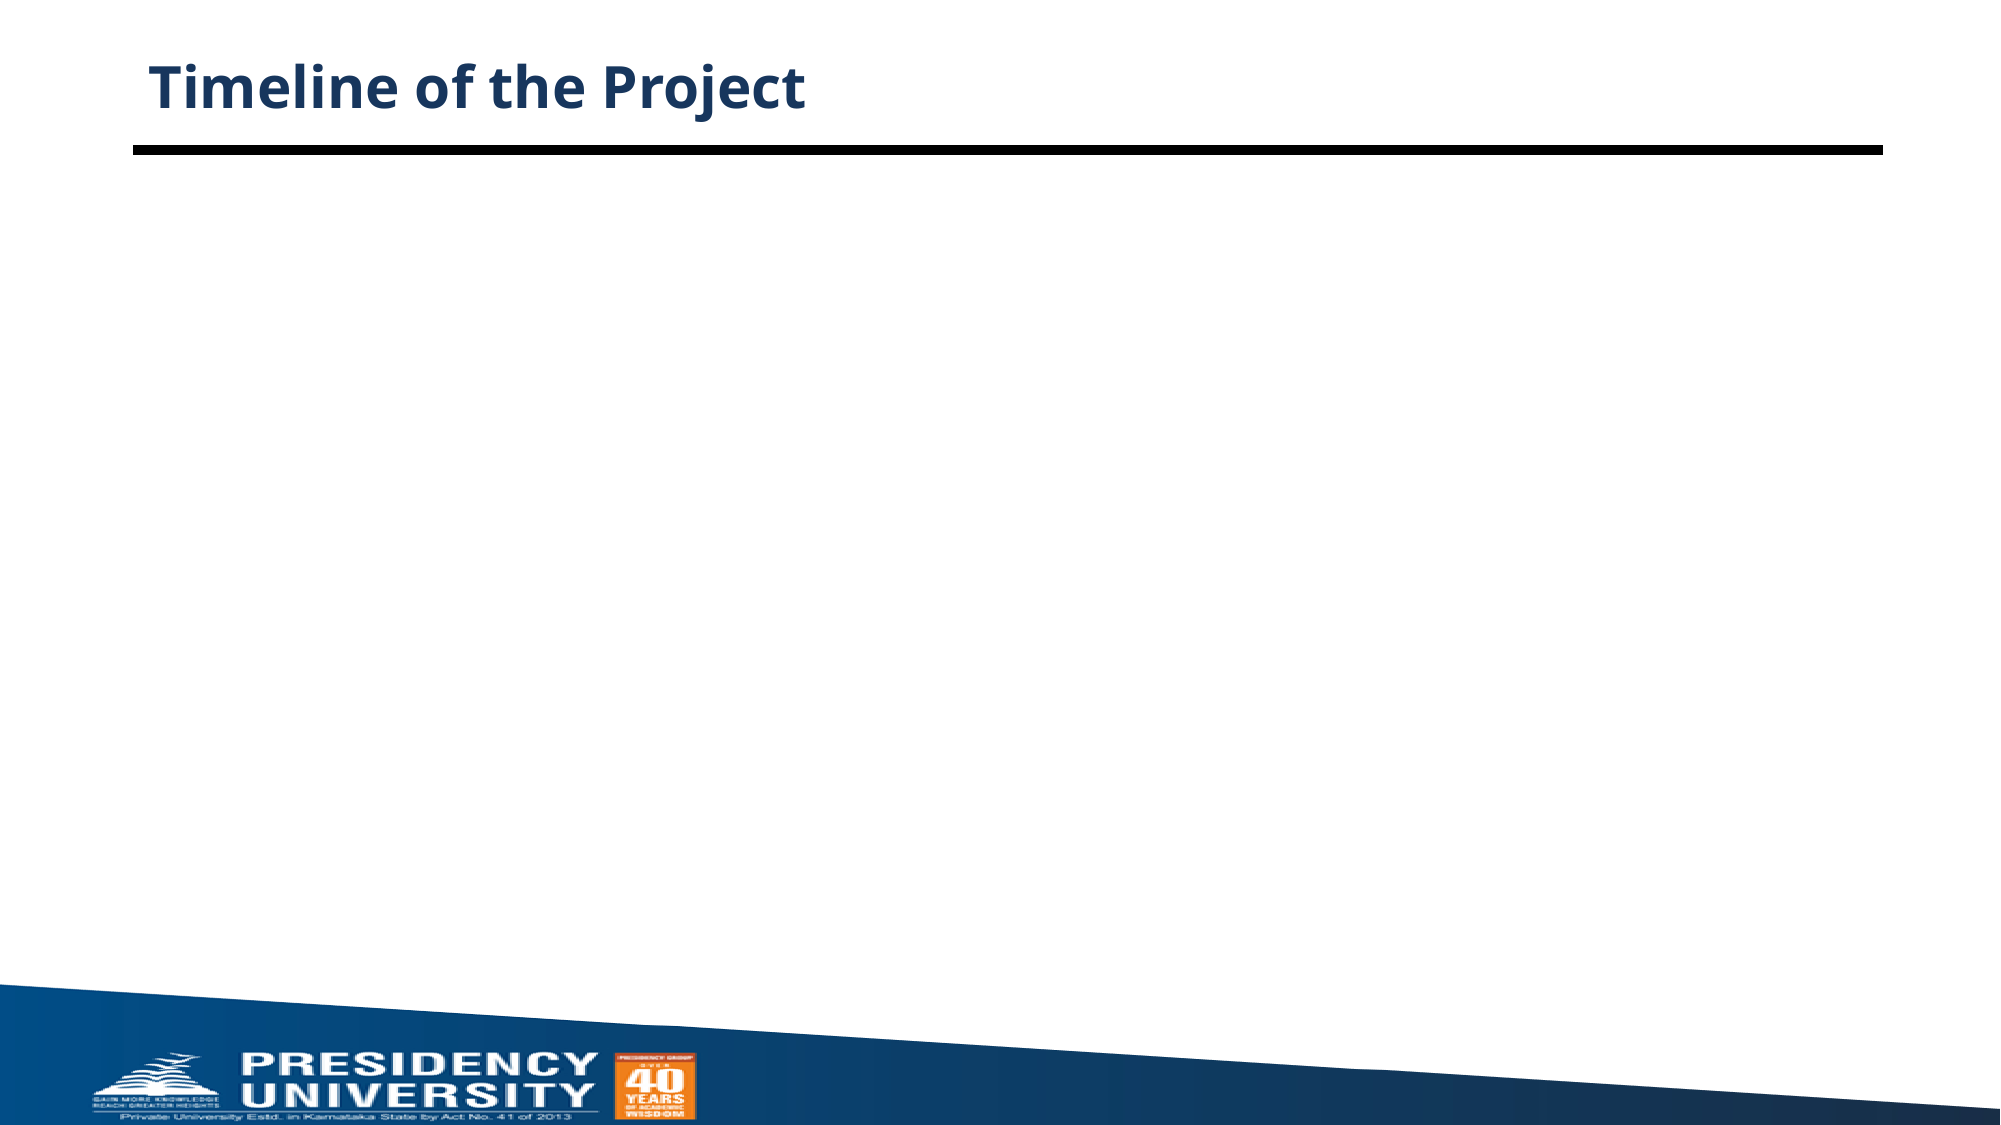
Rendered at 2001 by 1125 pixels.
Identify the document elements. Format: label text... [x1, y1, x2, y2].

title Timeline of the Project [133, 45, 1884, 125]
picture [0, 982, 2000, 1125]
